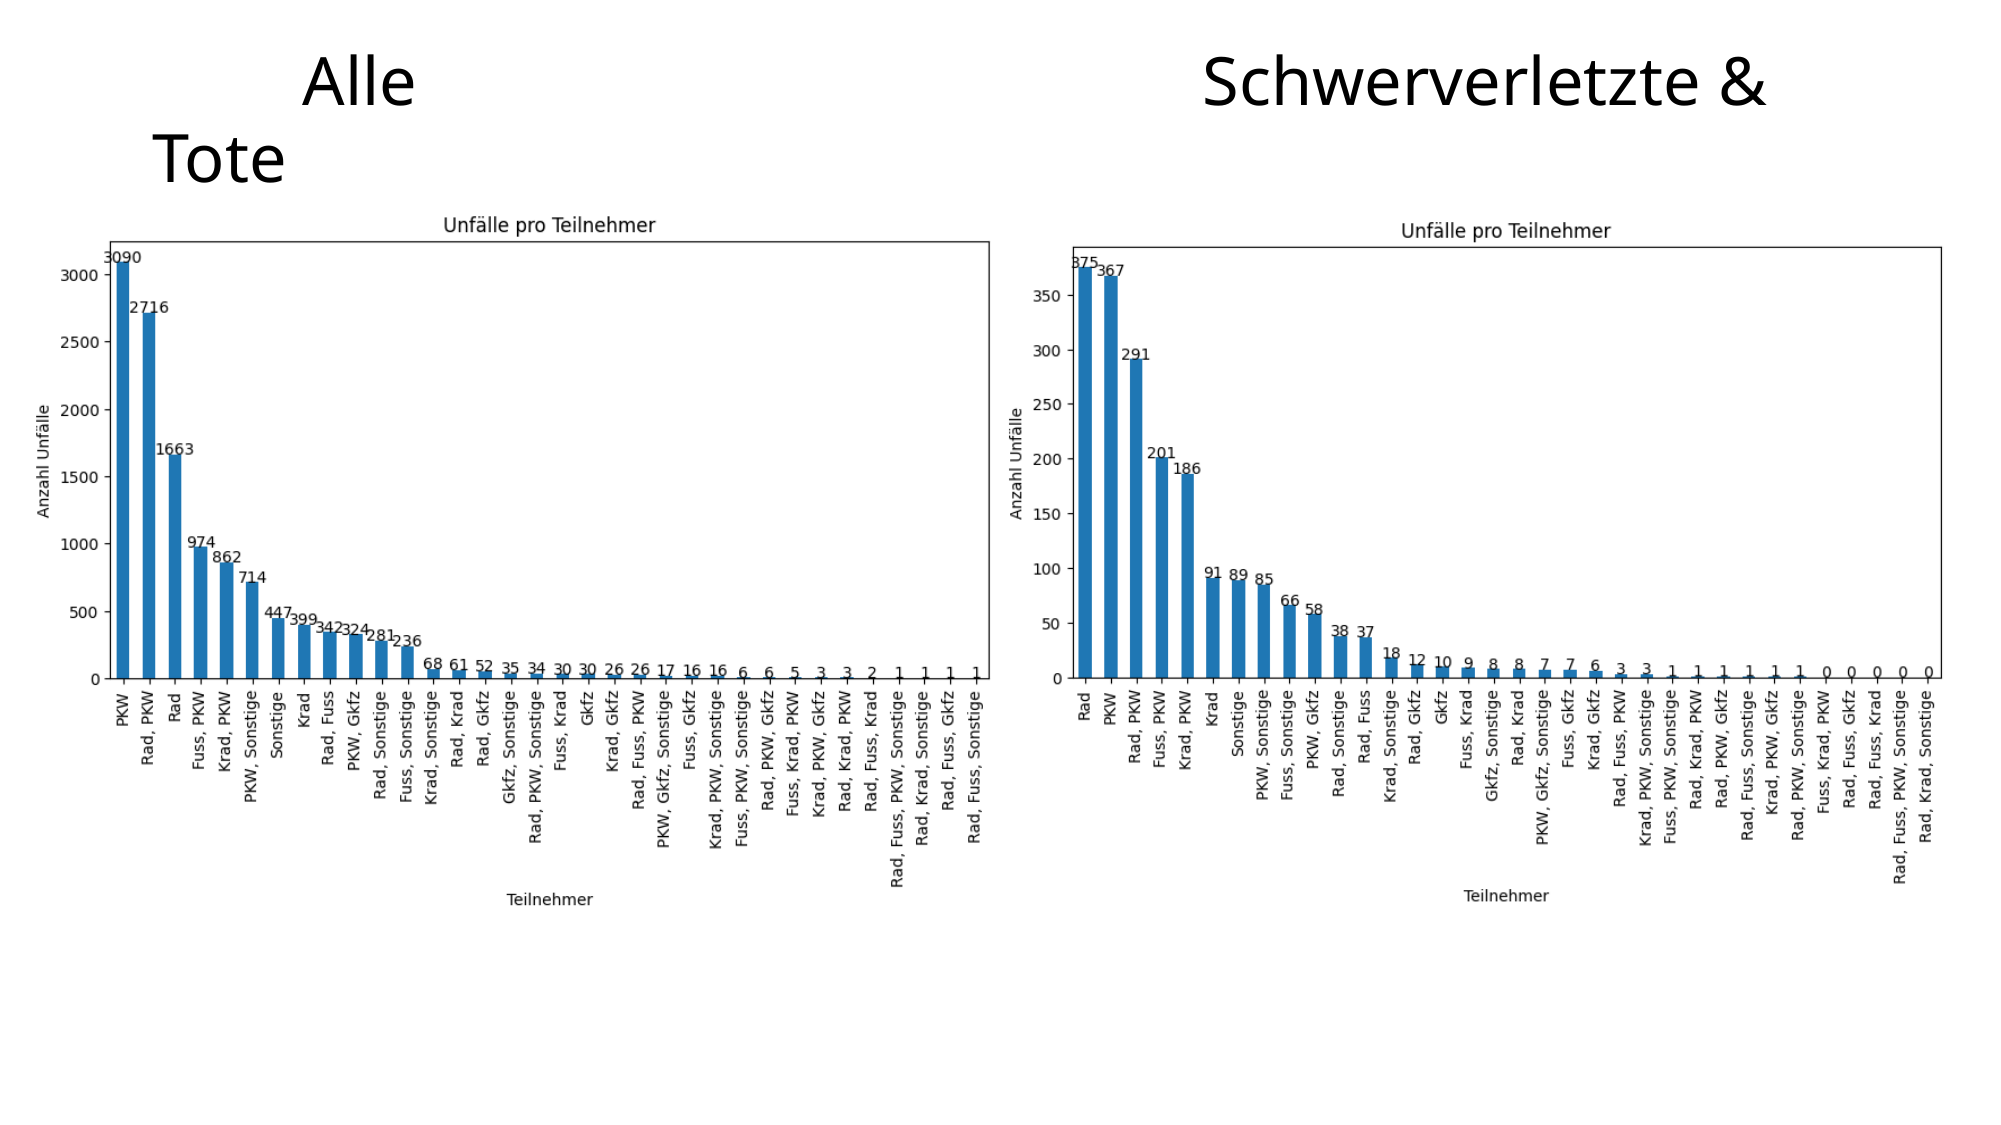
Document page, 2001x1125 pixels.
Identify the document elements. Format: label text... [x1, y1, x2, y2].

picture [26, 205, 1951, 920]
text_box Alle Schwerverletzte & Tote [137, 2, 1863, 211]
